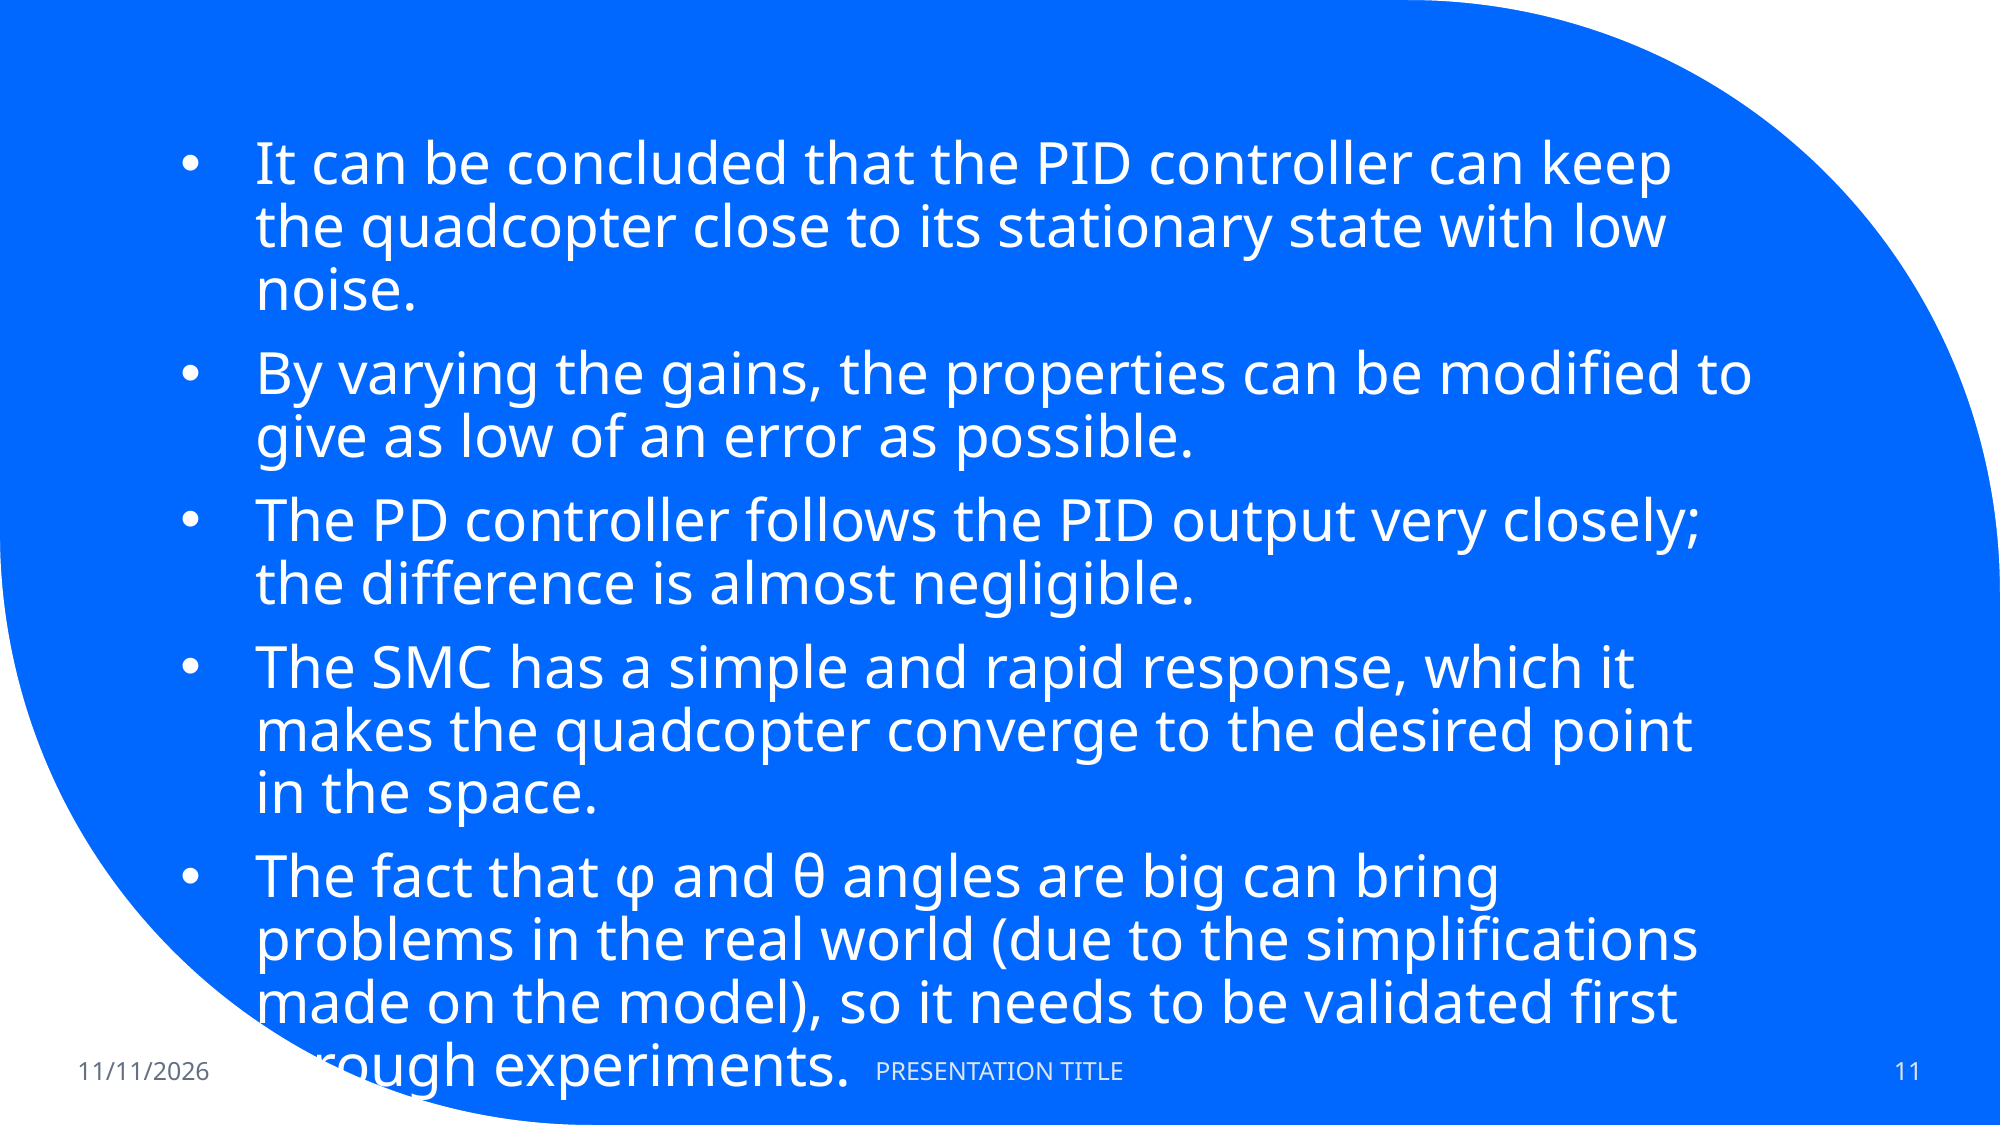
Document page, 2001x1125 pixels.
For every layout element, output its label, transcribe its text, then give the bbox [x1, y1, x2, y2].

slide_number 11 [1665, 1042, 1938, 1103]
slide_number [62, 1042, 342, 1103]
footer PRESENTATION TITLE [662, 1042, 1338, 1103]
list It can be concluded that the PID controller can keep the quadcopter close to its stationary state with low noise. By varying the gains, the properties can be modified to give as low of an error as possible. The PD controller follows the PID output very closely; the difference is almost negligible. The SMC has a simple and rapid response, which it makes the quadcopter converge to the desired point in the space. The fact that φ and θ angles are big can bring problems in the real world (due to the simplifications made on the model), so it needs to be validated first through experiments. [165, 127, 1770, 1103]
